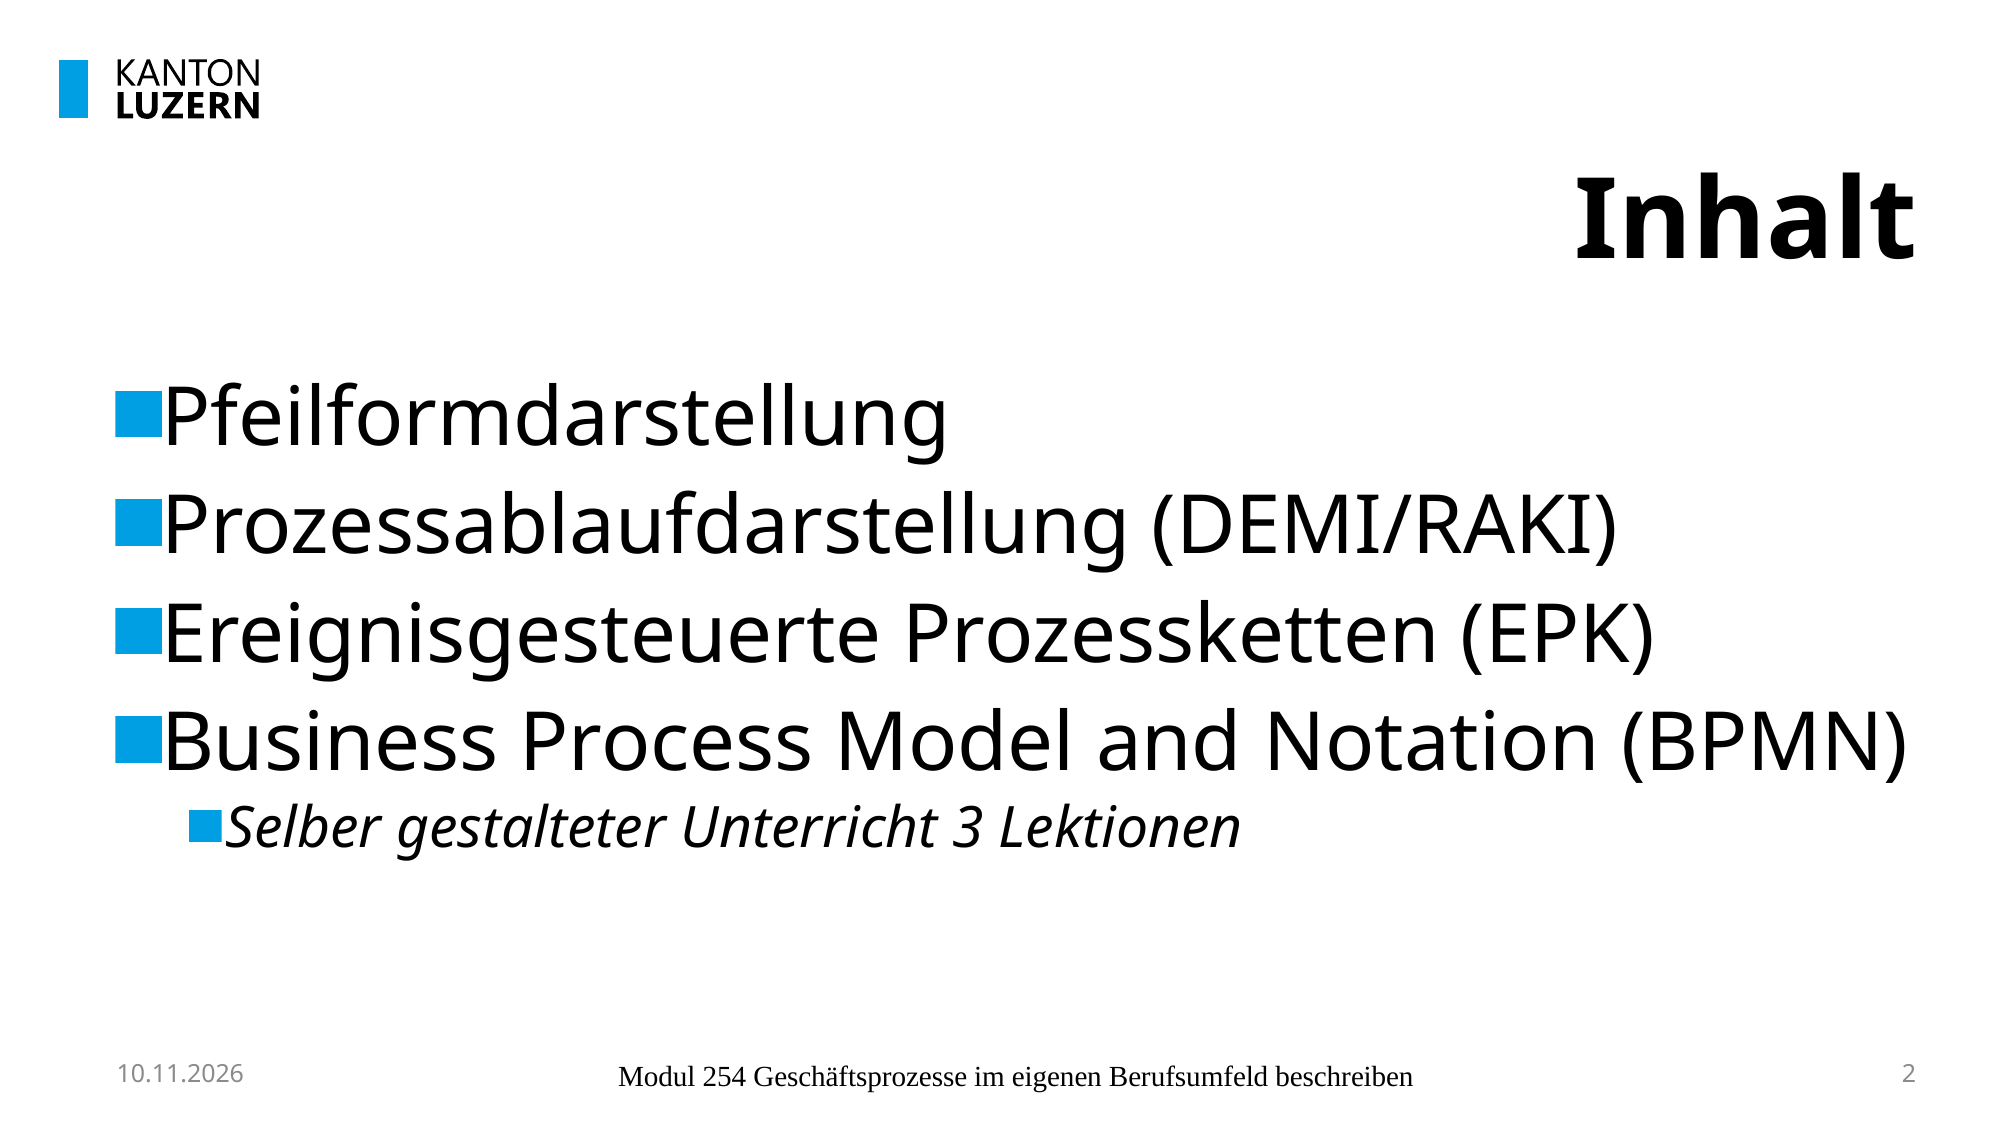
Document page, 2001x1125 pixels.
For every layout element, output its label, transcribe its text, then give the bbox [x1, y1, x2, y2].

footer Modul 254 Geschäftsprozesse im eigenen Berufsumfeld beschreiben [366, 1045, 1666, 1105]
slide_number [101, 1045, 338, 1105]
title Inhalt [101, 153, 1933, 272]
slide_number 2 [1694, 1045, 1932, 1105]
list Pfeilformdarstellung Prozessablaufdarstellung (DEMI/RAKI) Ereignisgesteuerte Prozessketten (EPK) Business Process Model and Notation (BPMN) Selber gestalteter Unterricht 3 Lektionen [100, 367, 1932, 950]
